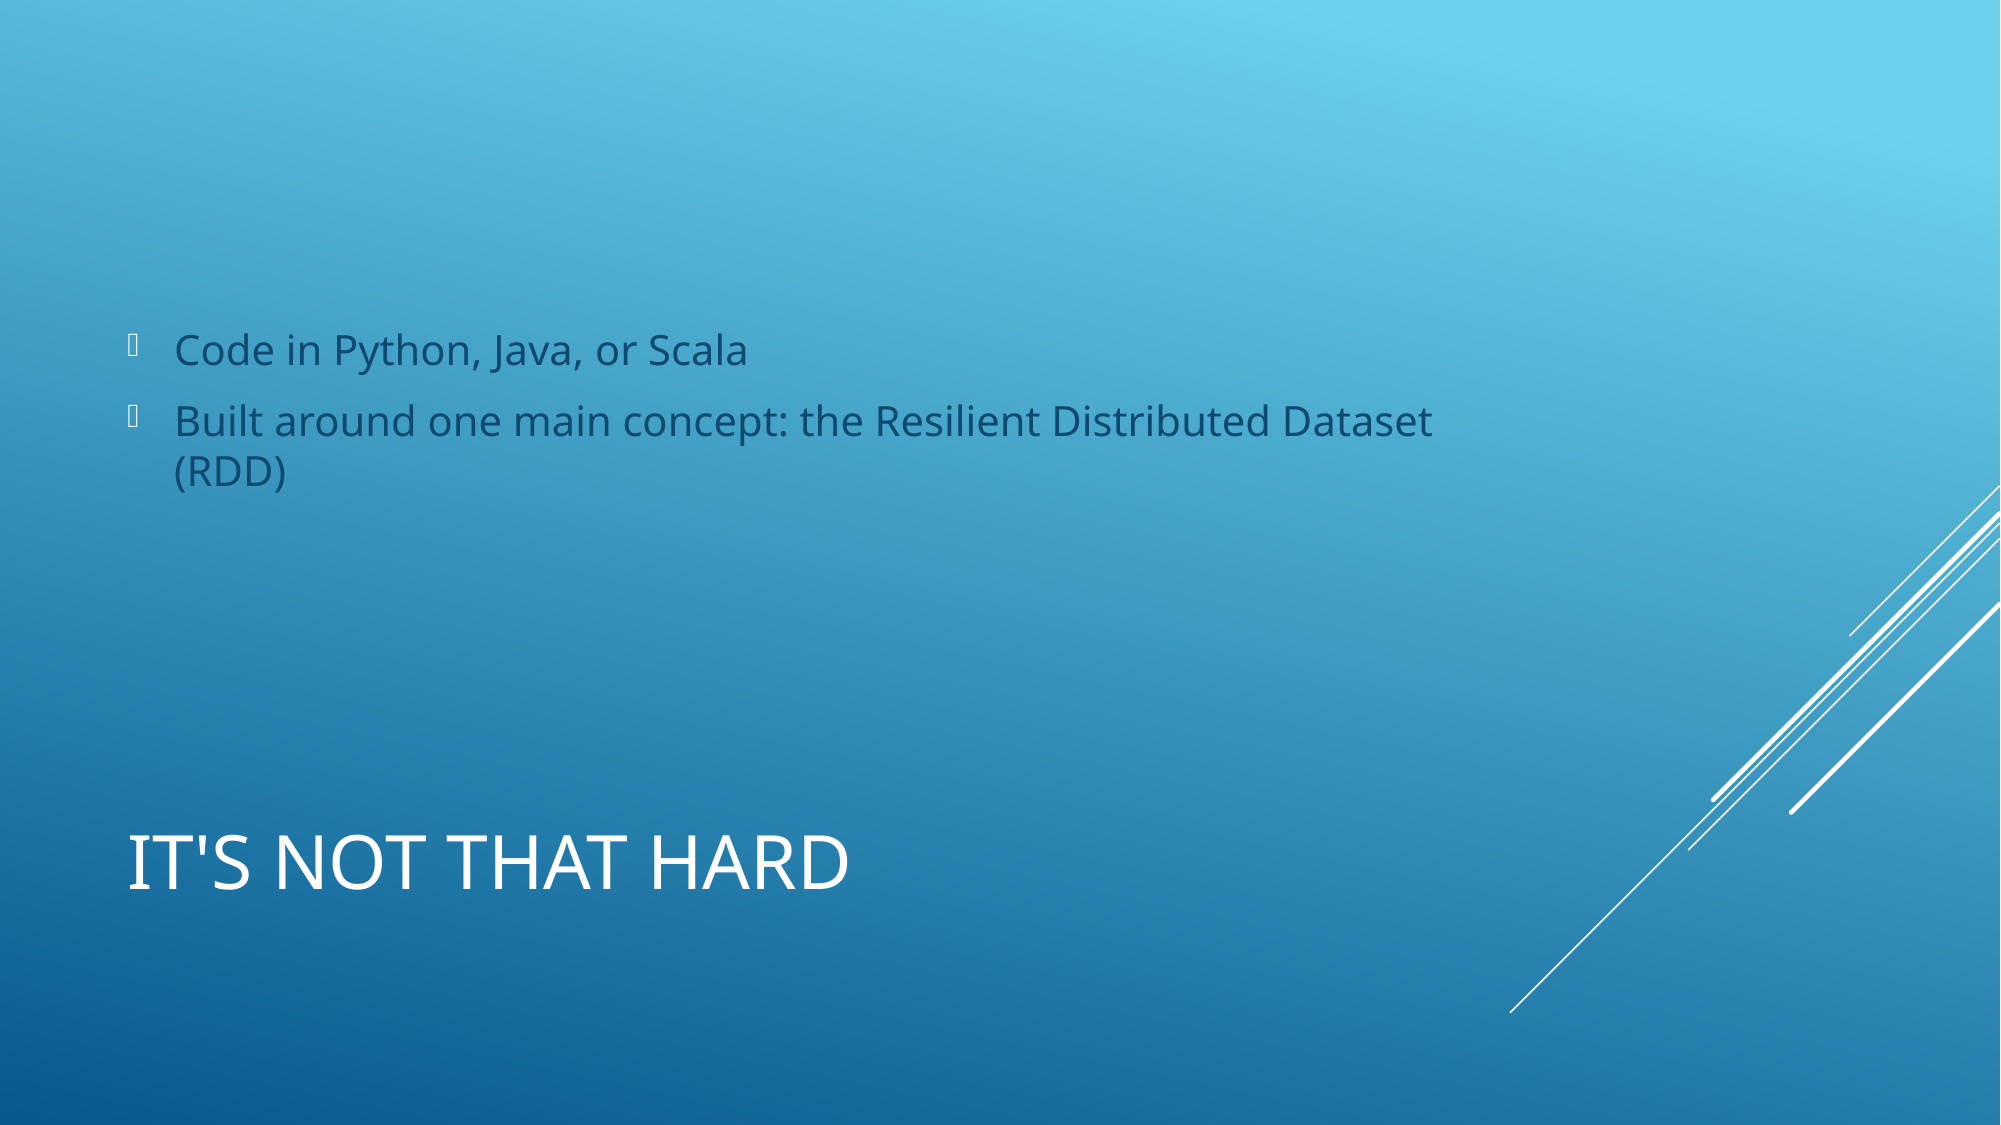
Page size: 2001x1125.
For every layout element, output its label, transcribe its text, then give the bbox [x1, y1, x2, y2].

list Code in Python, Java, or Scala Built around one main concept: the Resilient Distributed Dataset (RDD) [112, 112, 1513, 706]
title it's not that hard [112, 736, 1513, 984]
